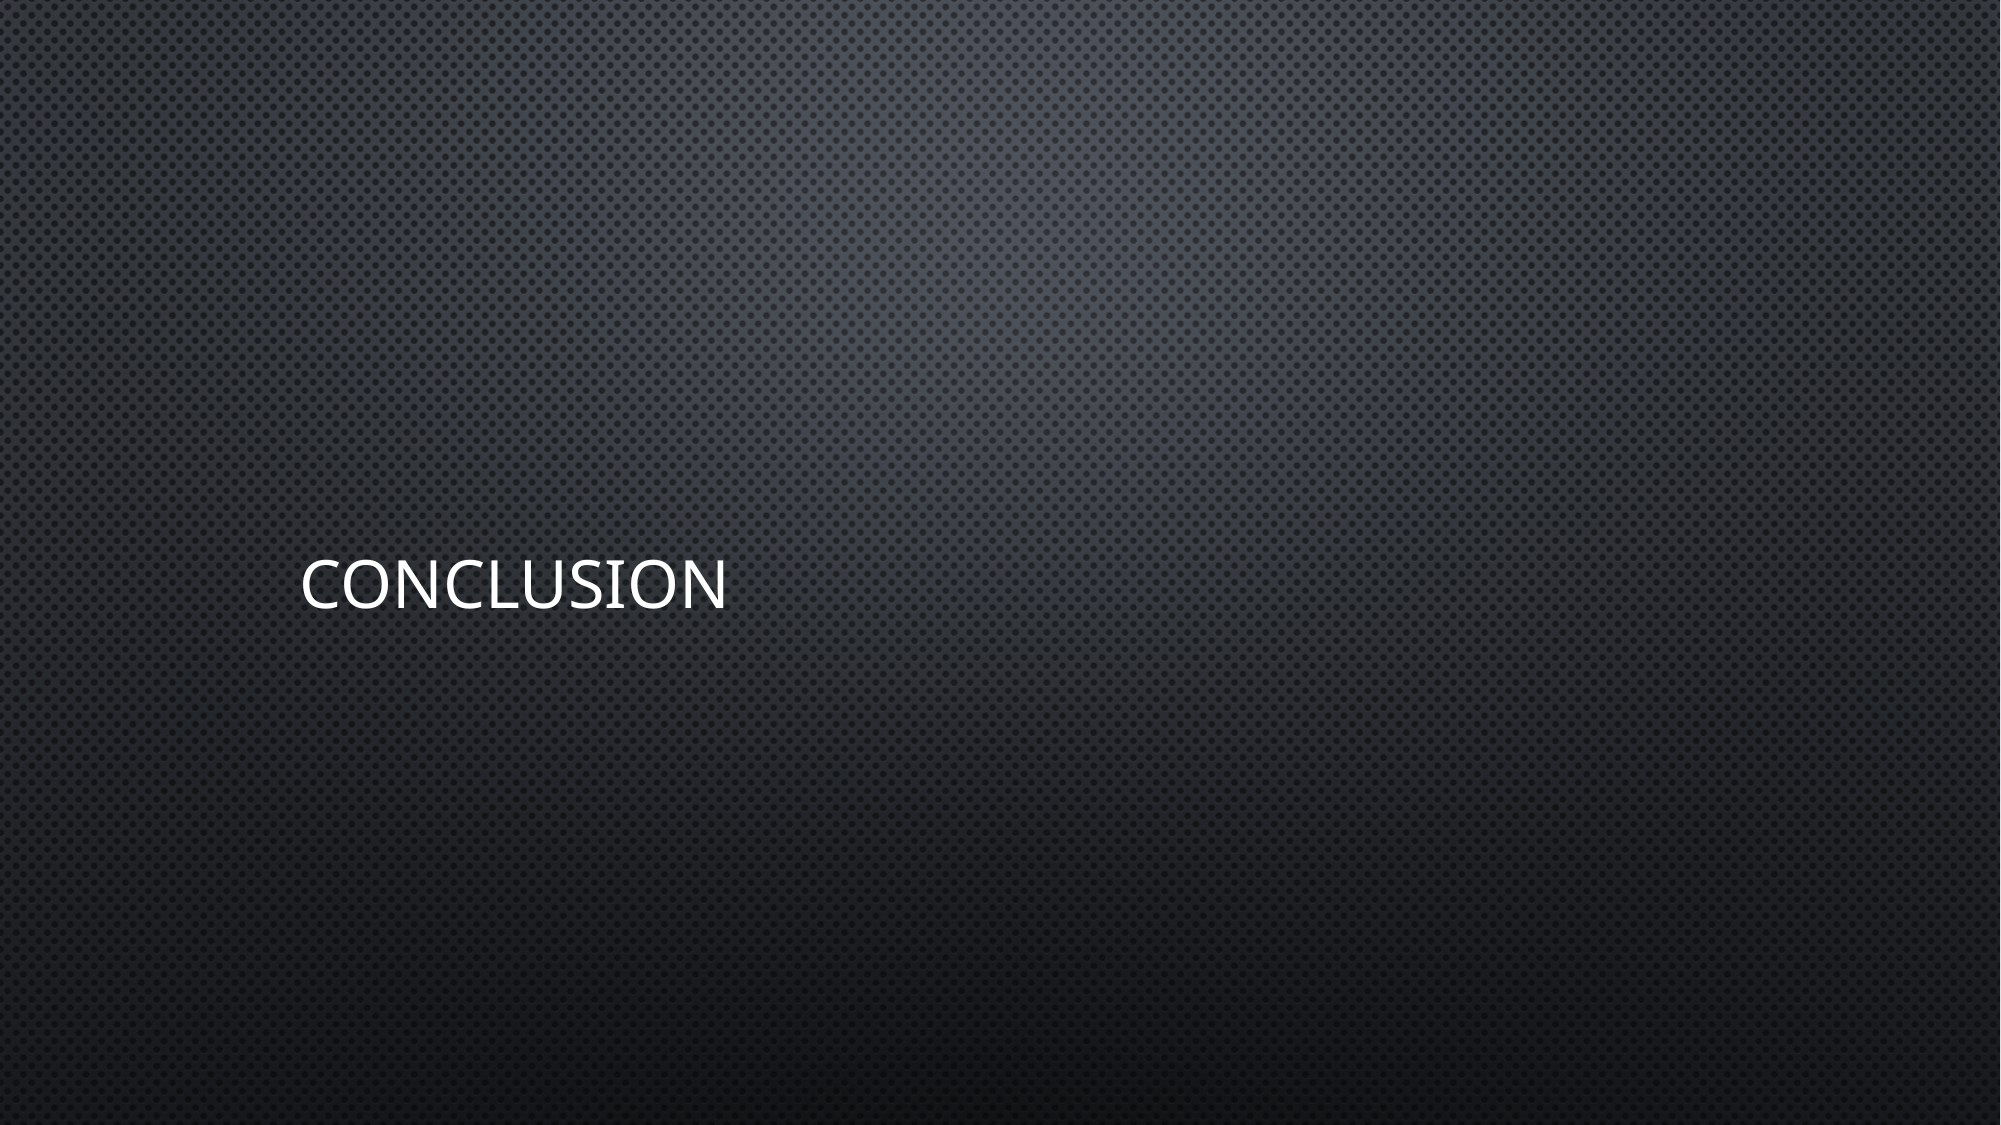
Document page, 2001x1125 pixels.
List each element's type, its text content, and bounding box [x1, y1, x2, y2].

title CONCLUSION [284, 425, 1910, 739]
